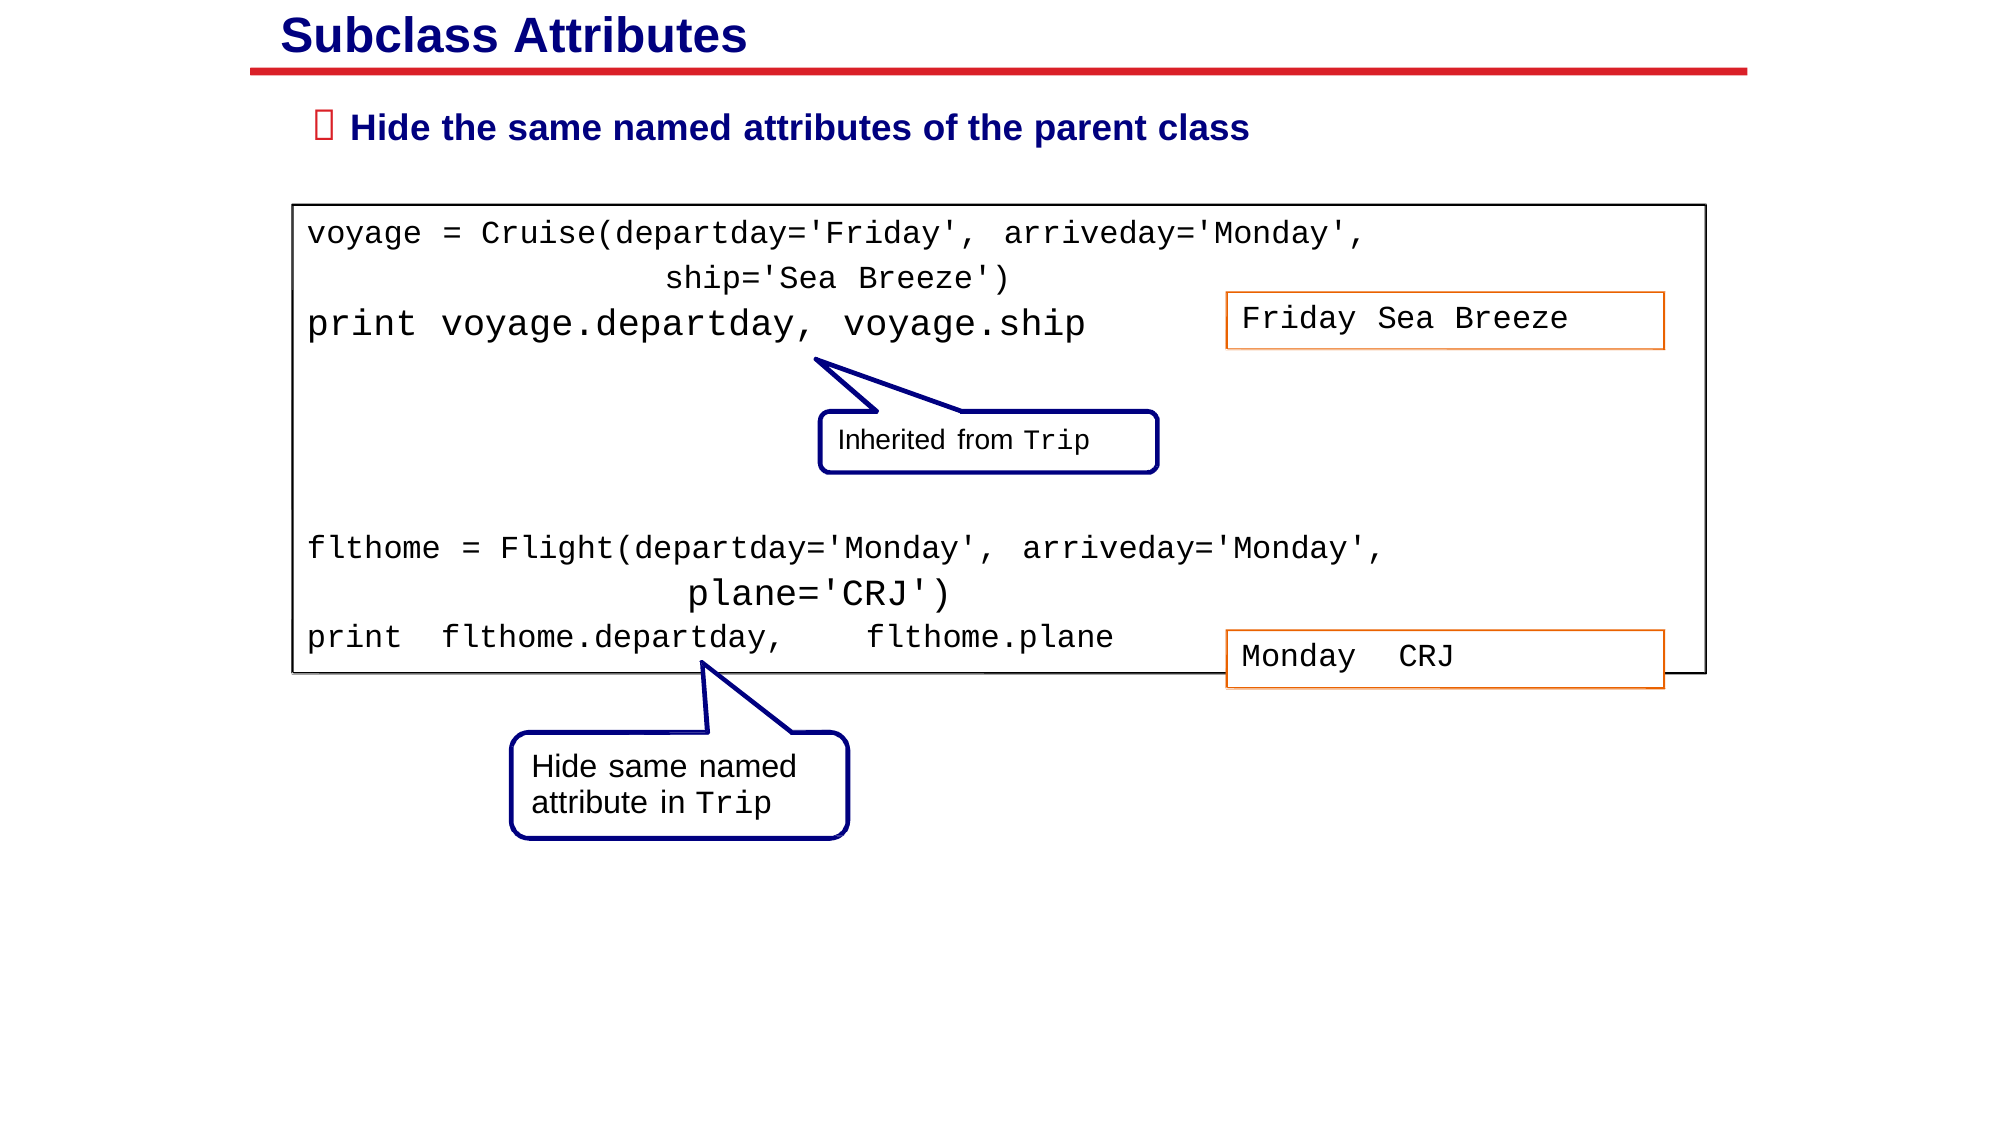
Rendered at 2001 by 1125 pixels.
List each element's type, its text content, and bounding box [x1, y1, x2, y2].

text_box [813, 356, 1160, 475]
text_box Monday [1239, 637, 1384, 681]
text_box [1228, 293, 1663, 348]
text_box [1225, 292, 1663, 350]
text_box Inherited from Trip [835, 422, 1141, 463]
text_box Friday Sea Breeze [1239, 300, 1630, 343]
text_box flthome.departday, [438, 619, 853, 662]
text_box [291, 205, 700, 674]
text_box [1228, 632, 1663, 687]
text_box Hide same named attribute in Trip [529, 747, 807, 826]
text_box ship='Sea Breeze') print voyage.departday, voyage.ship [304, 260, 1098, 348]
text_box CRJ [1396, 637, 1474, 681]
text_box flthome.plane [863, 619, 1165, 662]
text_box [514, 669, 845, 835]
text_box [823, 368, 1155, 470]
text_box [1225, 631, 1663, 689]
text_box [1225, 629, 1666, 690]
text_box print [304, 619, 428, 662]
text_box  Hide the same named attributes of the parent class [309, 102, 1275, 151]
text_box voyage = Cruise(departday='Friday', arriveday='Monday', [304, 215, 1546, 258]
text_box [508, 662, 851, 841]
text_box flthome = Flight(departday='Monday', arriveday='Monday', plane='CRJ') [304, 529, 1567, 617]
text_box Subclass Attributes [278, 9, 758, 64]
